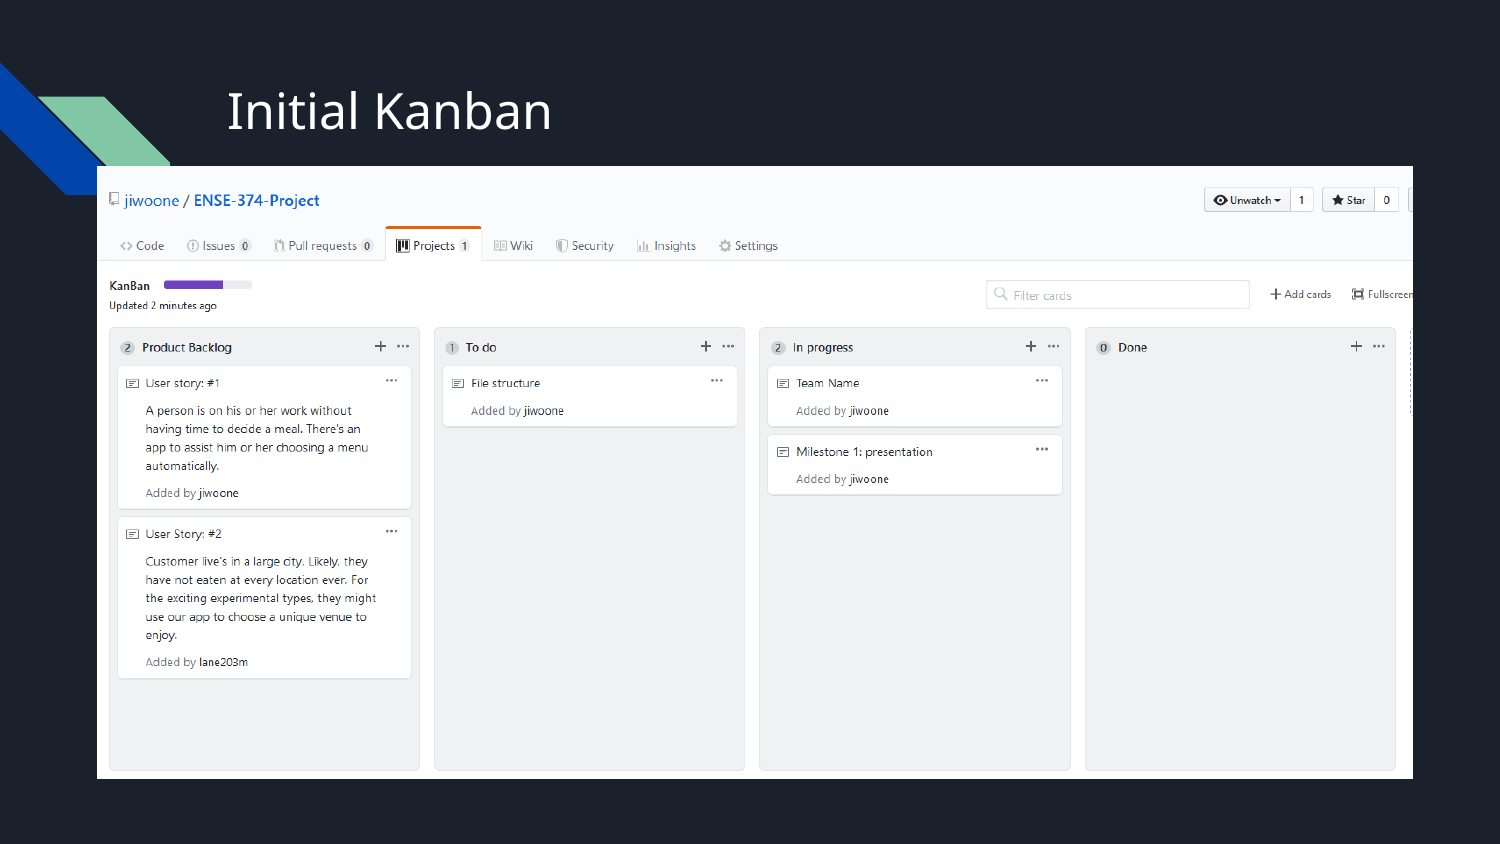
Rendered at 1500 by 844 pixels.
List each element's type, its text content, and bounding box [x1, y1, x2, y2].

picture [97, 166, 1413, 779]
title Initial Kanban [212, 64, 1368, 164]
